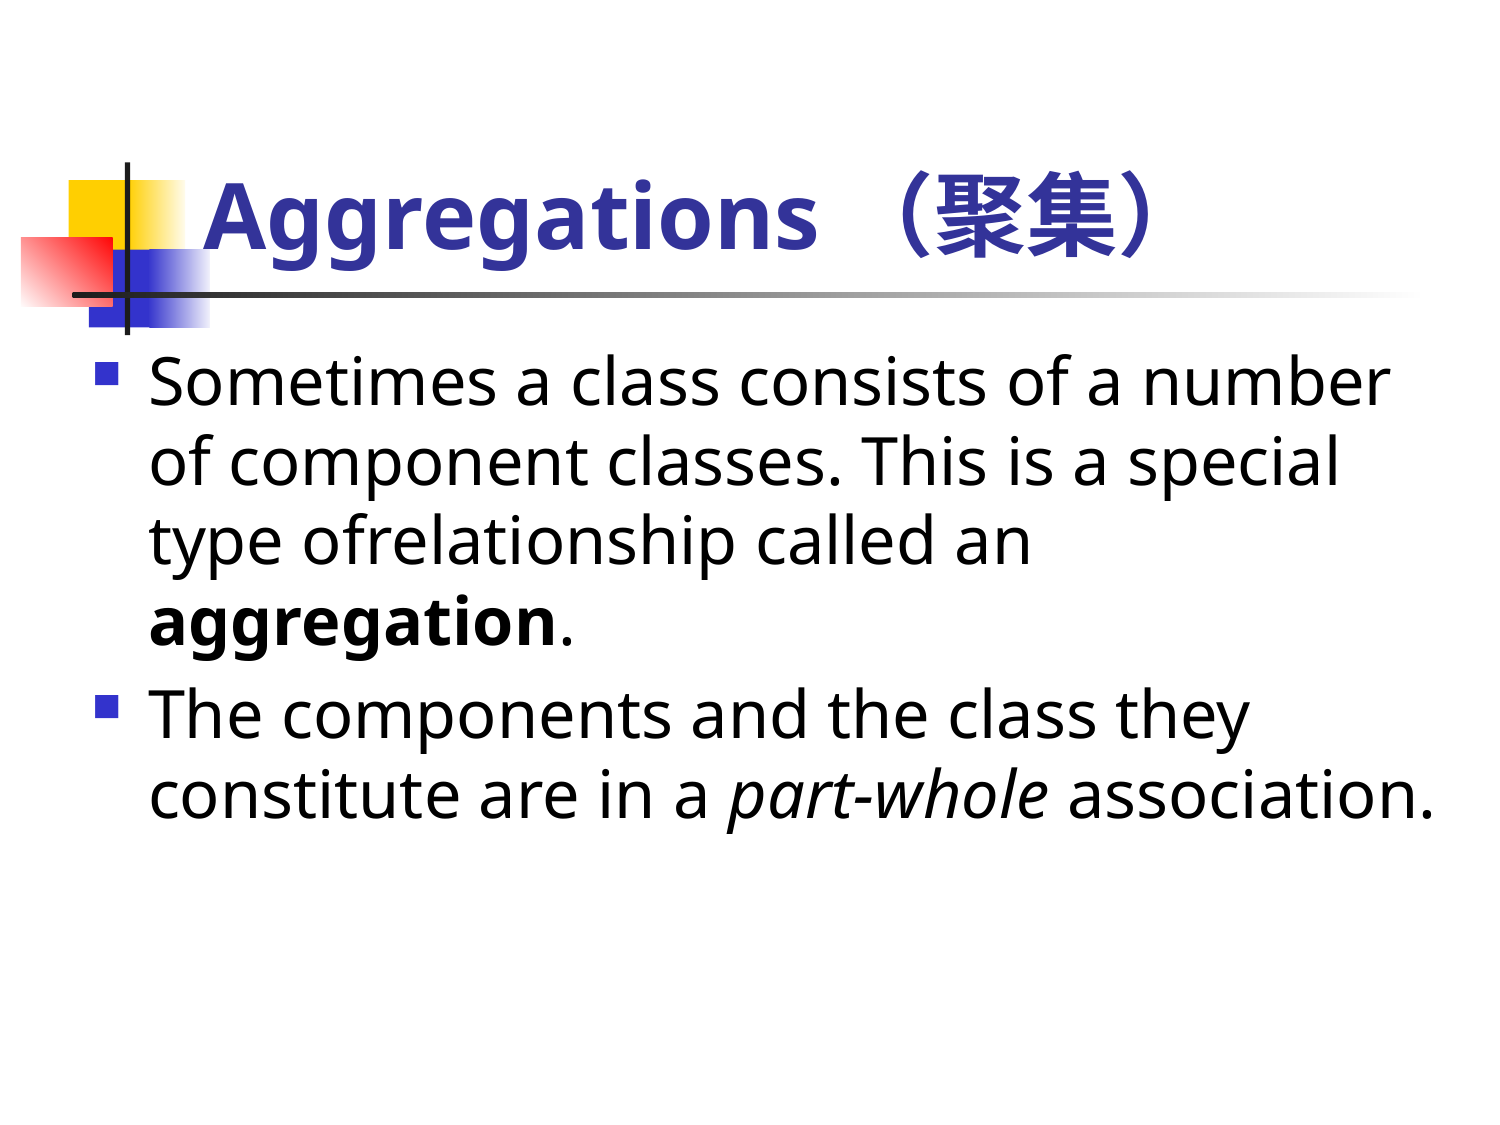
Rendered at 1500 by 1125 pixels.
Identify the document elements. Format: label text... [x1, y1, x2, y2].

title Aggregations（聚集） [188, 34, 1468, 276]
list Sometimes a class consists of a number of component classes. This is a special type ofrelationship called an aggregation. The components and the class they constitute are in a part-whole association. [76, 330, 1470, 1007]
